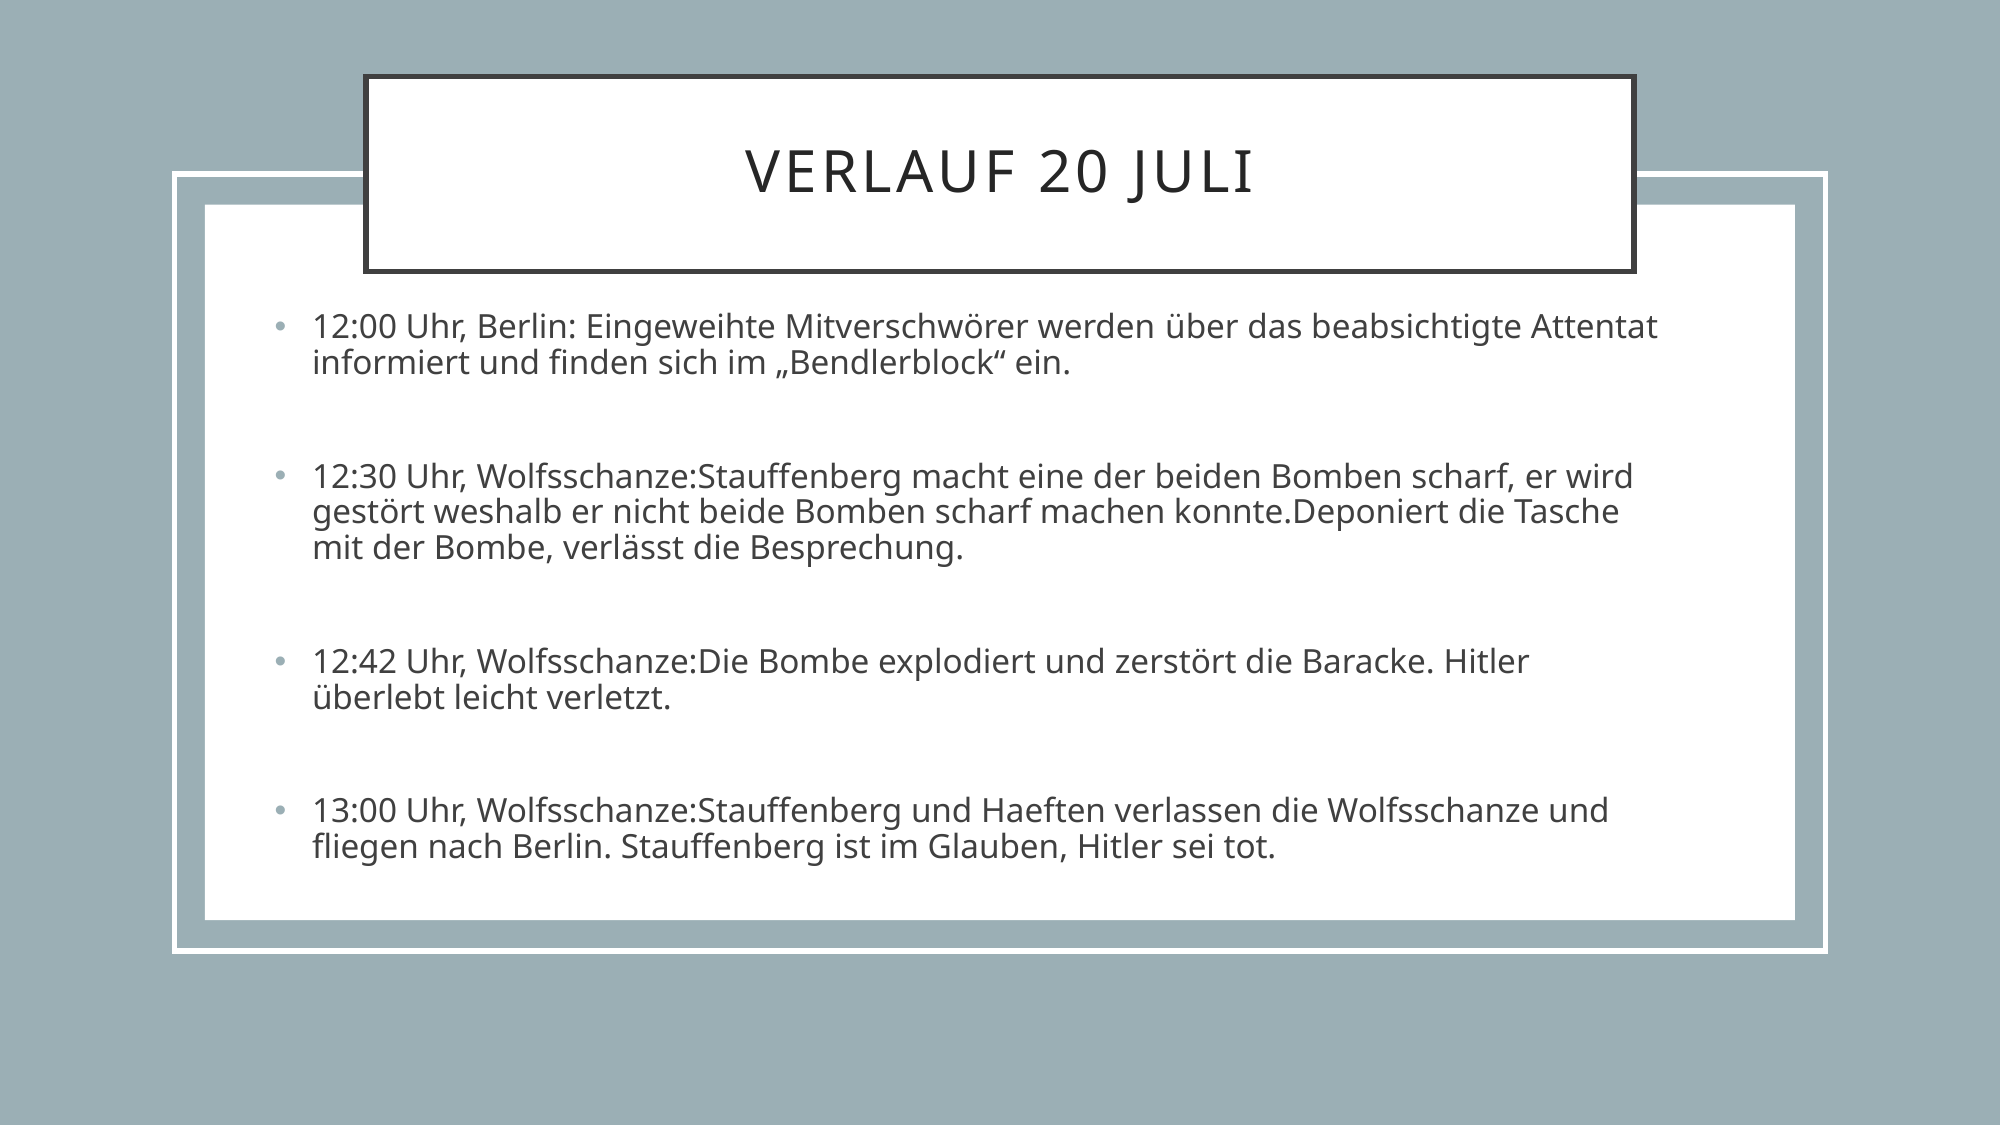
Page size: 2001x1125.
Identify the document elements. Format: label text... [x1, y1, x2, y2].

text_box [173, 173, 1827, 952]
text_box [0, 0, 2000, 1125]
title Verlauf 20 Juli [363, 74, 1637, 274]
list 12:00 Uhr, Berlin: Eingeweihte Mitverschwörer werden über das beabsichtigte Attentat informiert und finden sich im „Bendlerblock“ ein. 12:30 Uhr, Wolfsschanze:Stauffenberg macht eine der beiden Bomben scharf, er wird gestört weshalb er nicht beide Bomben scharf machen konnte.Deponiert die Tasche mit der Bombe, verlässt die Besprechung. 12:42 Uhr, Wolfsschanze:Die Bombe explodiert und zerstört die Baracke. Hitler überlebt leicht verletzt. 13:00 Uhr, Wolfsschanze:Stauffenberg und Haeften verlassen die Wolfsschanze und fliegen nach Berlin. Stauffenberg ist im Glauben, Hitler sei tot. [259, 302, 1685, 921]
